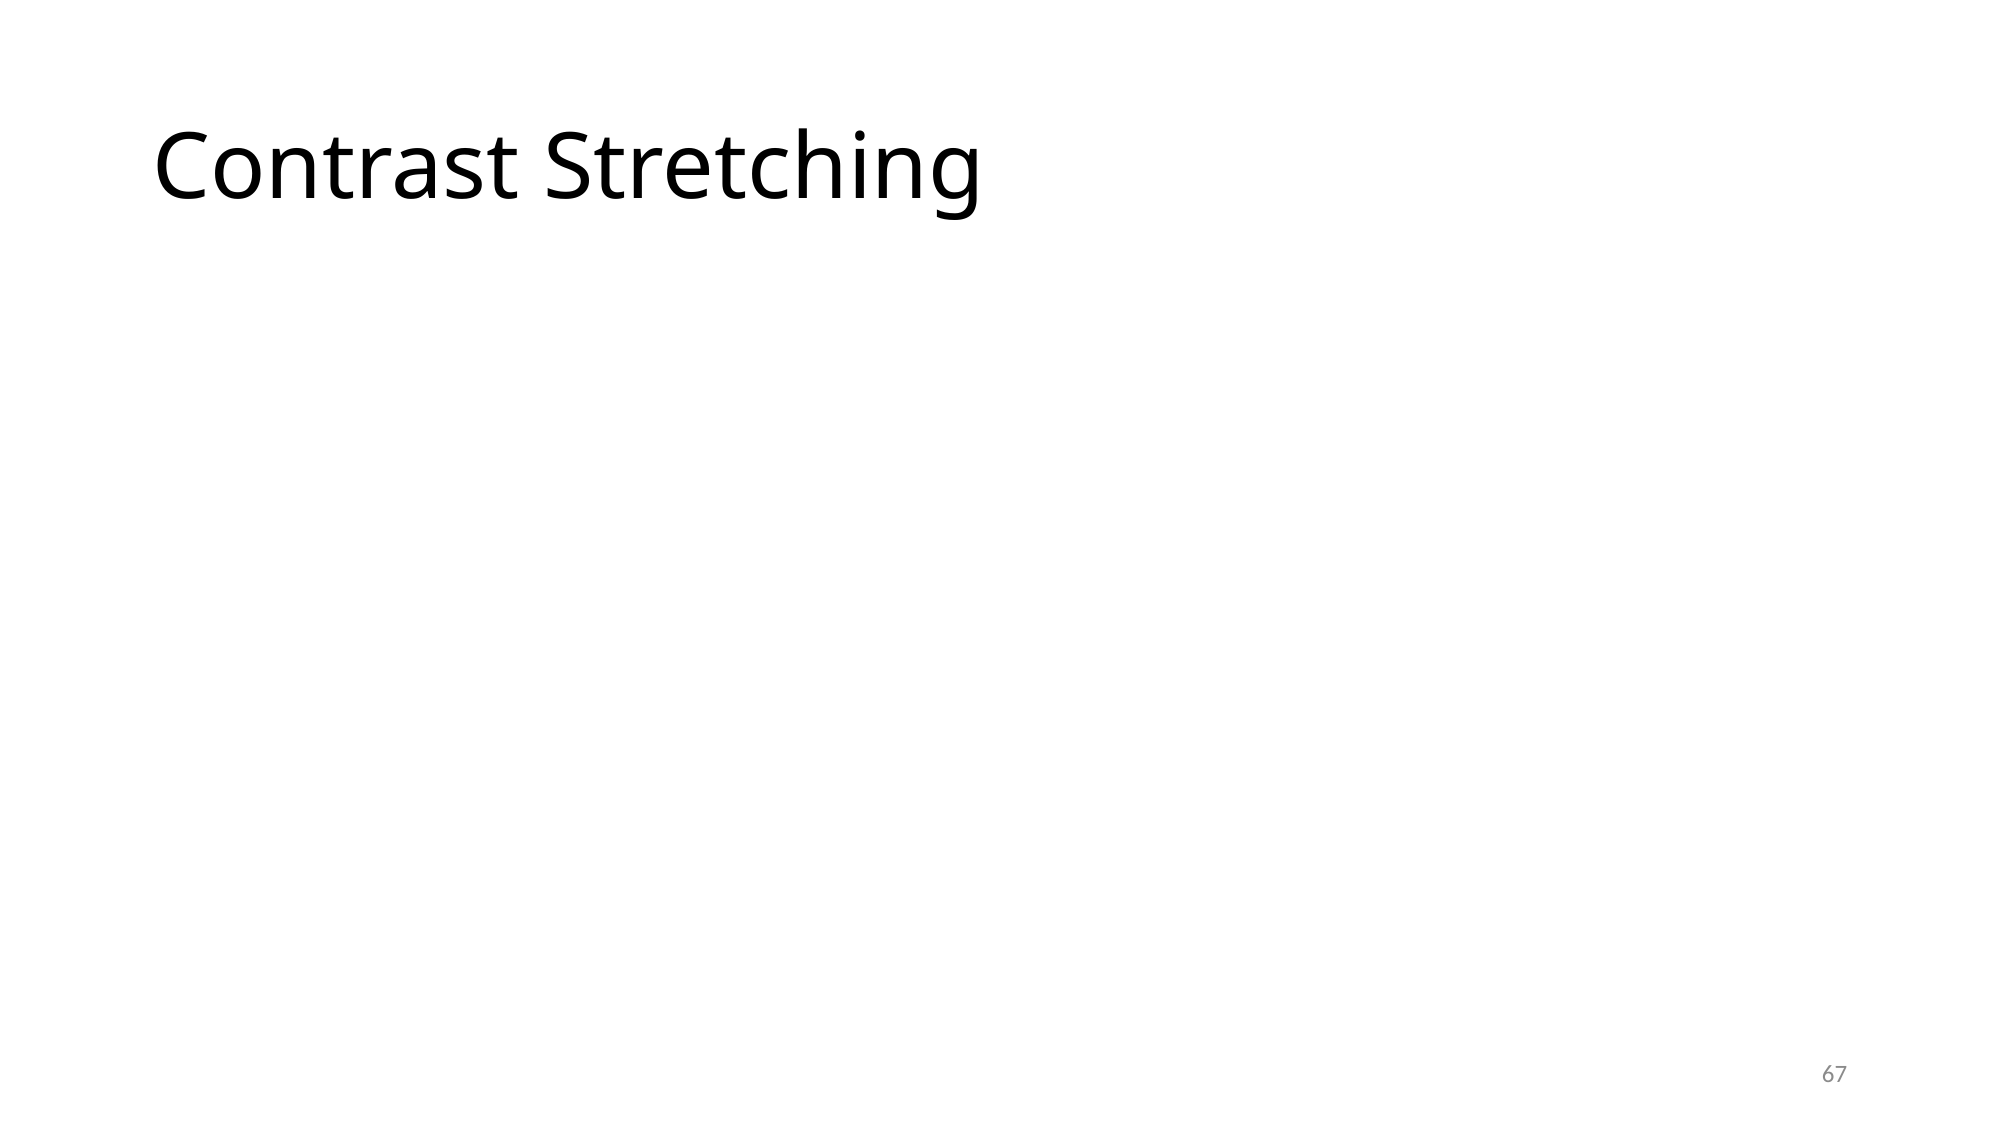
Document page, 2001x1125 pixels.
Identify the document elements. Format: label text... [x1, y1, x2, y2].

title Contrast Stretching [137, 59, 1863, 278]
slide_number 67 [1412, 1042, 1863, 1103]
